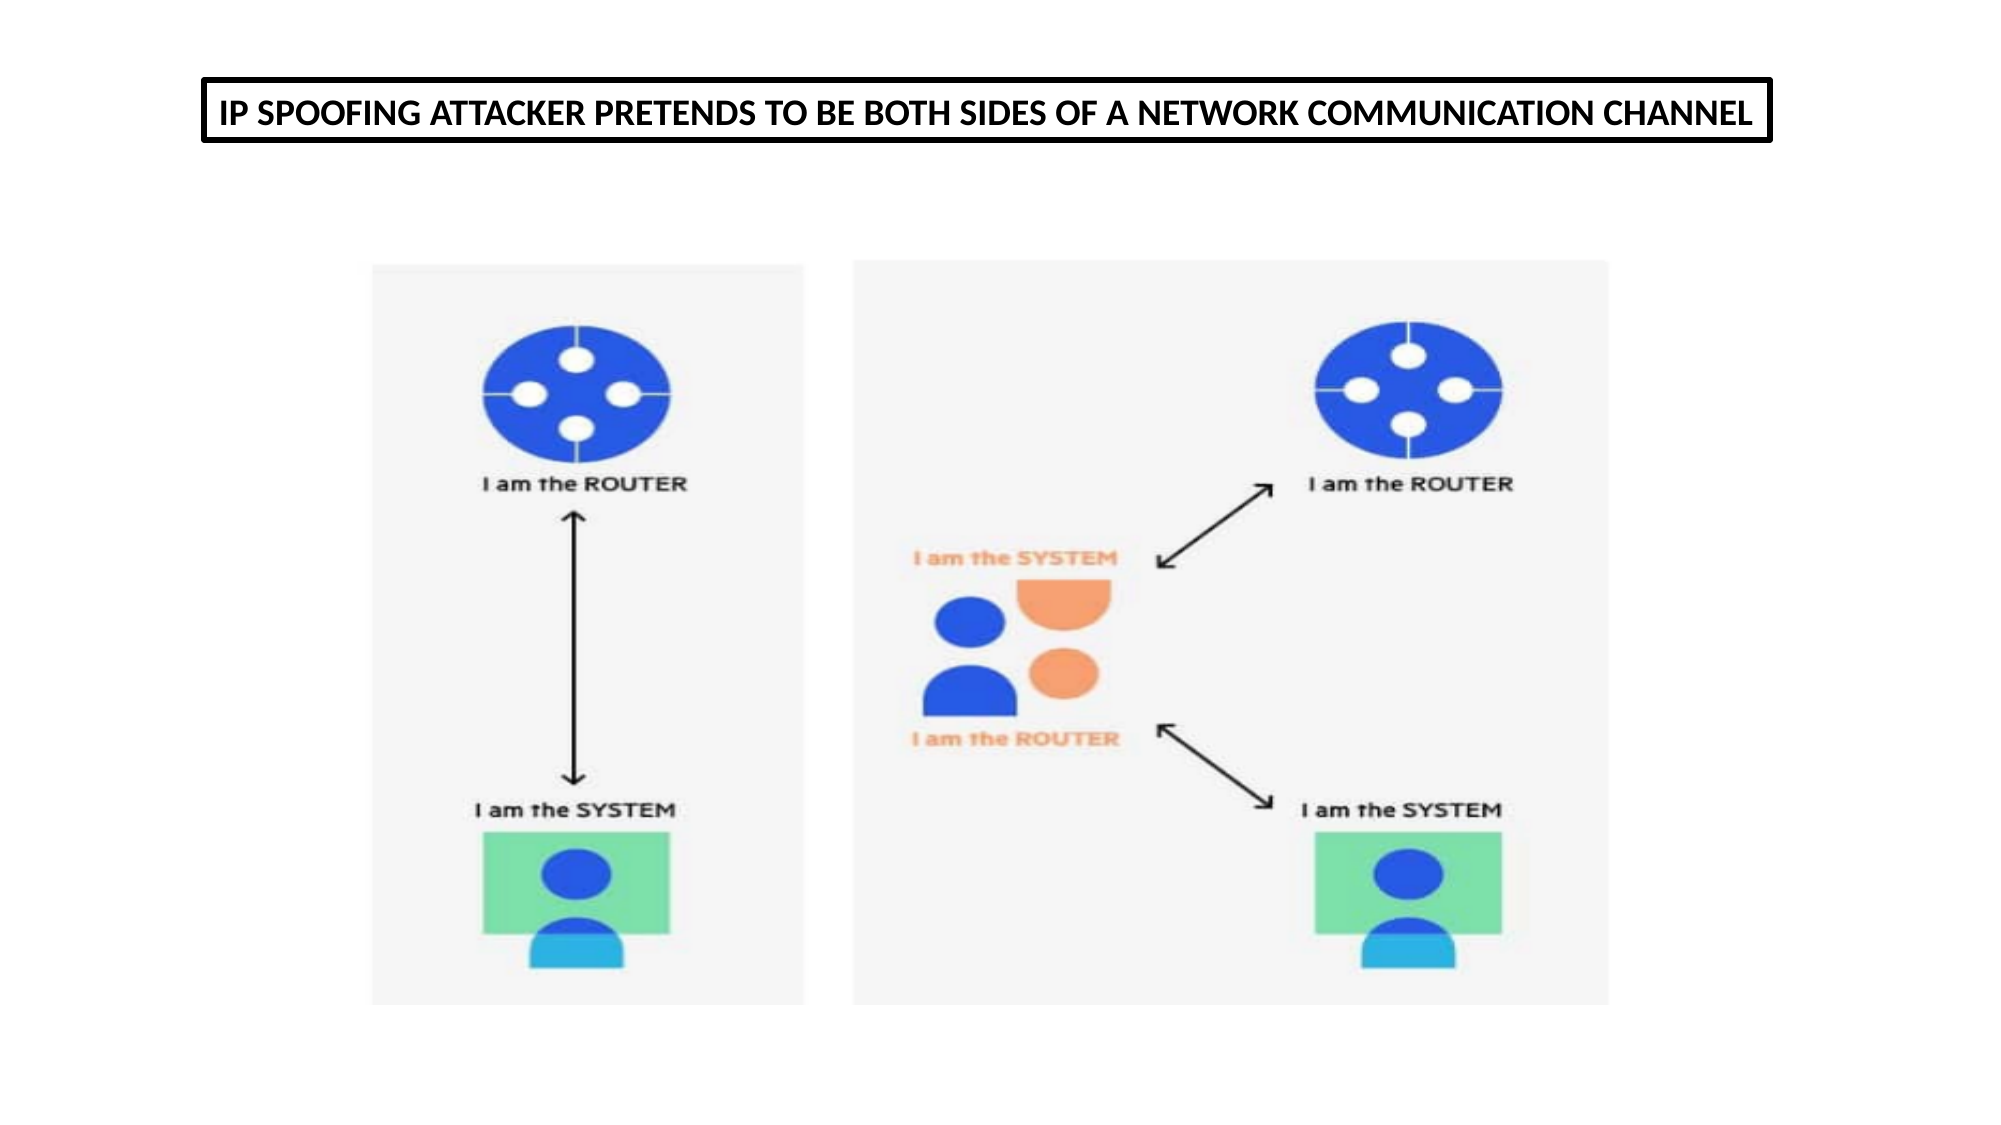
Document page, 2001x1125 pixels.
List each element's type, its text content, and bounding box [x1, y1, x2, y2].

text_box IP SPOOFING ATTACKER PRETENDS TO BE BOTH SIDES OF A NETWORK COMMUNICATION CHANNEL [204, 80, 1770, 140]
picture [356, 259, 1618, 1005]
